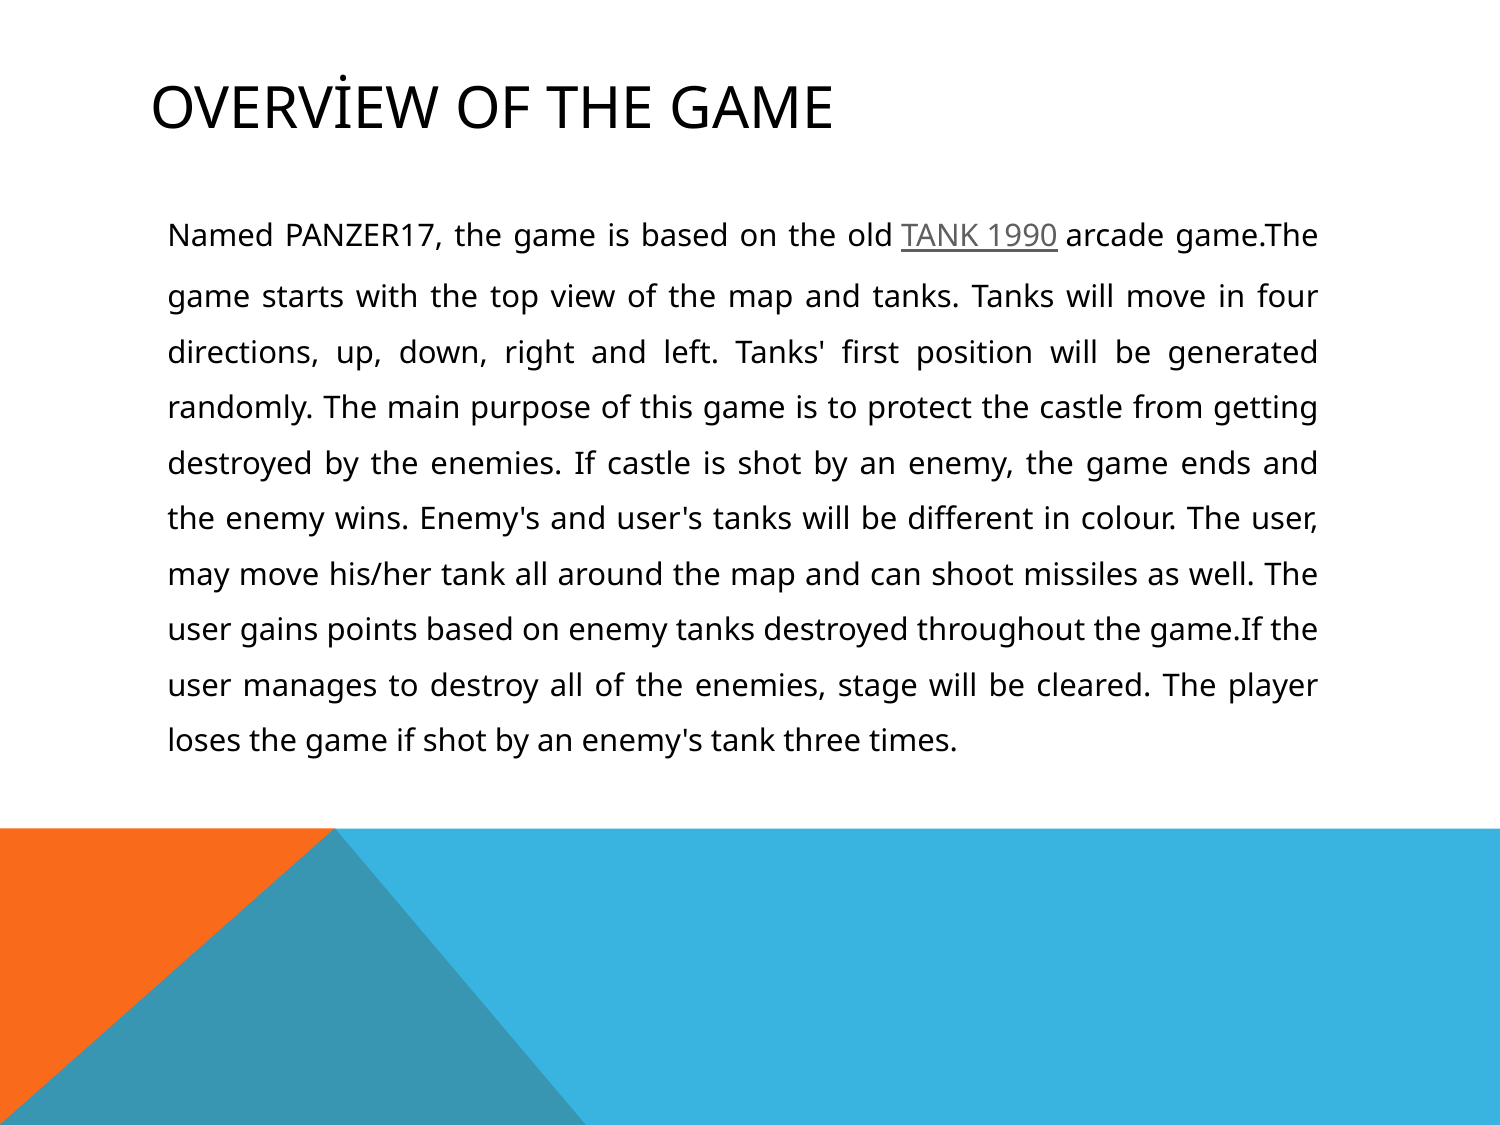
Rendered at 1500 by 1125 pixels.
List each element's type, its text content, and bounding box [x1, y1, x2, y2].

list Named PANZER17, the game is based on the old TANK 1990 arcade game.The game starts with the top view of the map and tanks. Tanks will move in four directions, up, down, right and left. Tanks' first position will be generated randomly. The main purpose of this game is to protect the castle from getting destroyed by the enemies. If castle is shot by an enemy, the game ends and the enemy wins. Enemy's and user's tanks will be different in colour. The user, may move his/her tank all around the map and can shoot missiles as well. The user gains points based on enemy tanks destroyed throughout the game.If the user manages to destroy all of the enemies, stage will be cleared. The player loses the game if shot by an enemy's tank three times. [99, 187, 1334, 775]
title Overview of the game [135, 60, 1369, 150]
